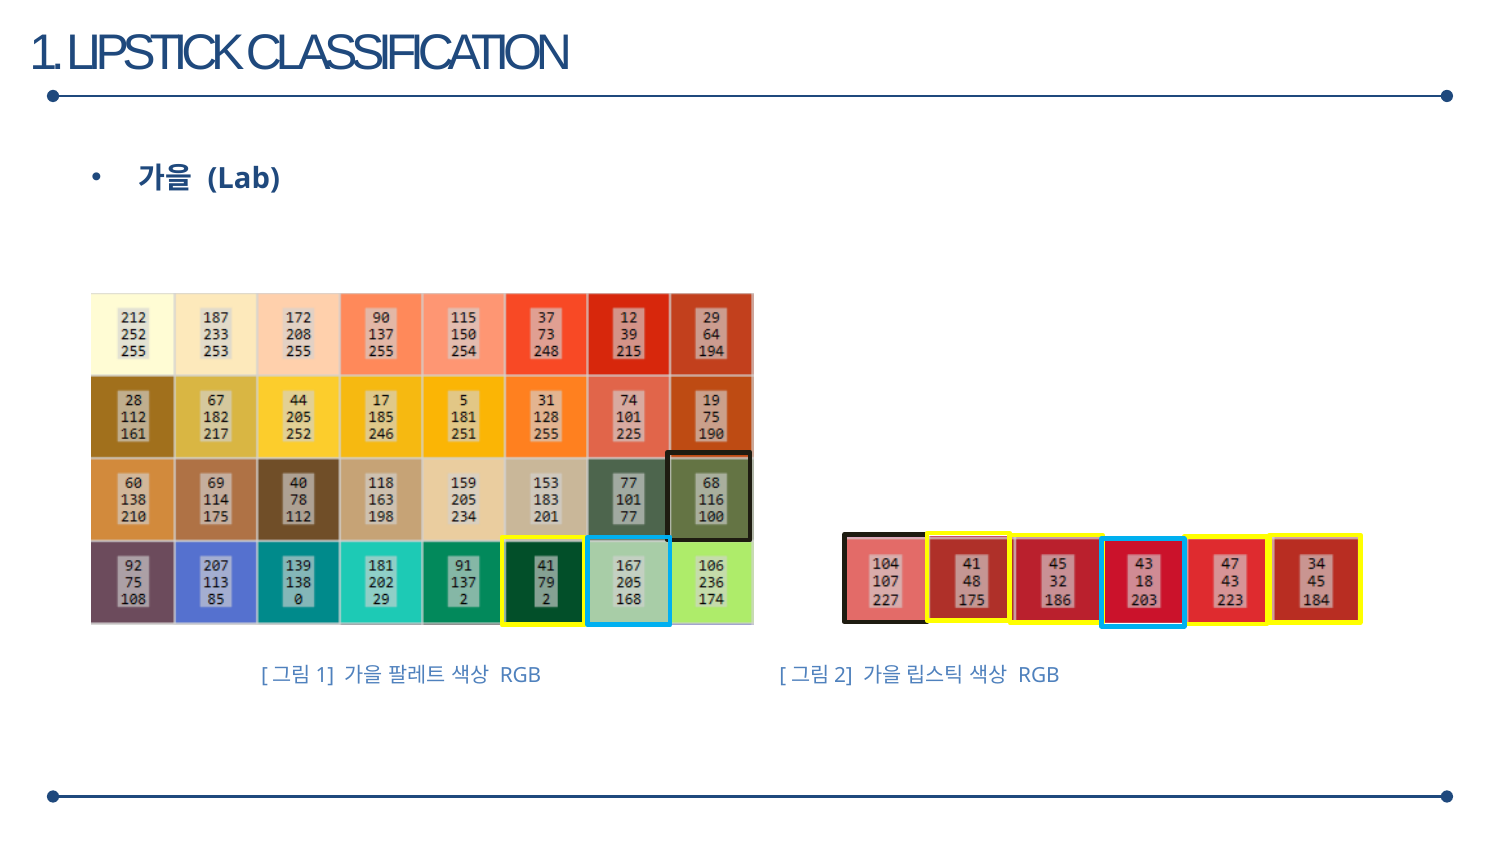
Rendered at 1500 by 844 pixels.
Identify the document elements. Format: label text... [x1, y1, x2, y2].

picture [91, 293, 754, 626]
text_box [842, 532, 925, 536]
picture [591, 540, 667, 621]
text_box 가을 (Lab) [그림1] 가을 팔레트 색상 RGB [그림2] 가을 립스틱 색상 RGB [76, 134, 1424, 696]
picture [1105, 542, 1181, 623]
picture [844, 536, 1099, 624]
picture [1187, 536, 1361, 624]
text_box 1. LIPSTICK CLASSIFICATION [14, 12, 587, 88]
